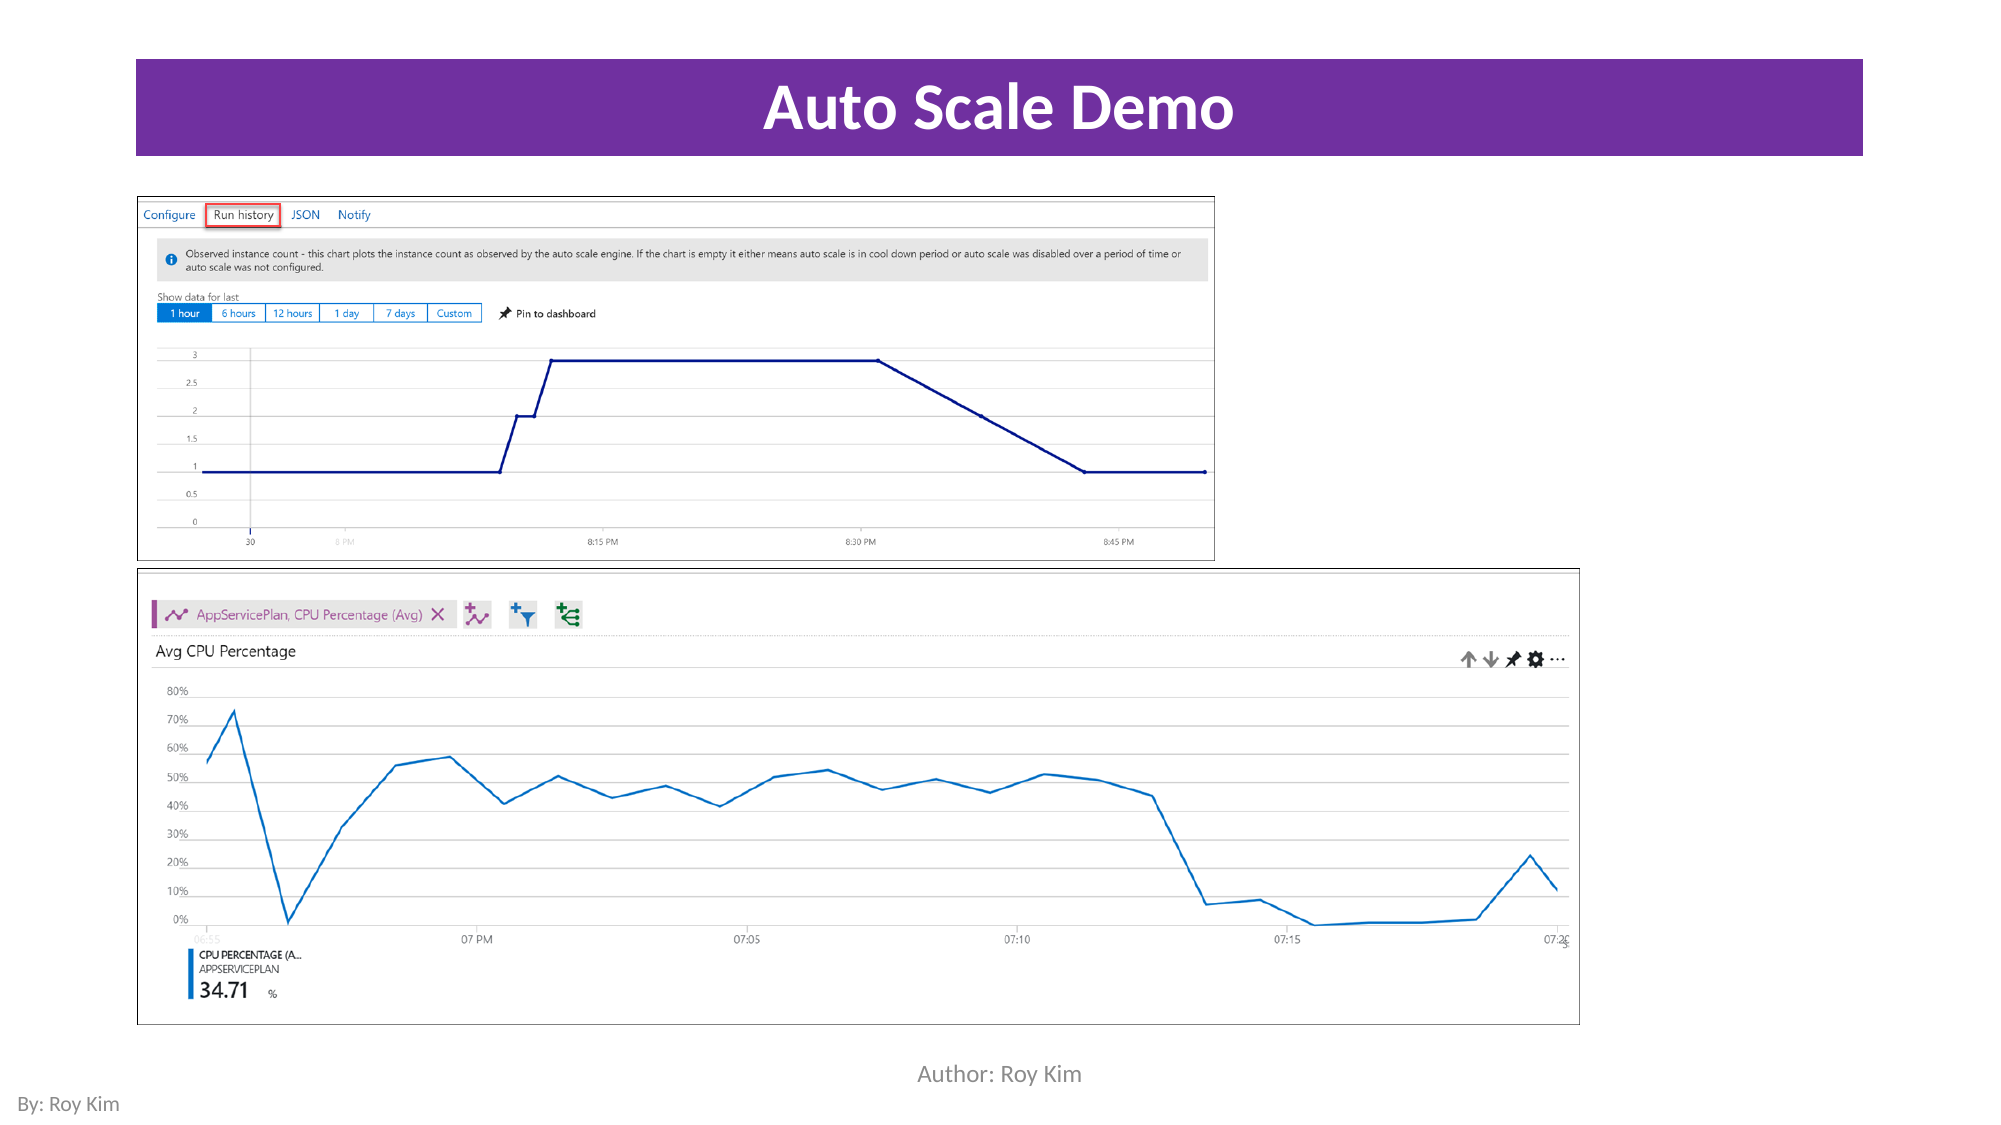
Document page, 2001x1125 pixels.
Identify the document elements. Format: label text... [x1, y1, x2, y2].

title Auto Scale Demo [136, 59, 1863, 156]
text_box By: Roy Kim [2, 1083, 678, 1121]
picture [137, 196, 1215, 561]
footer Author: Roy Kim [662, 1042, 1338, 1103]
picture [137, 568, 1580, 1025]
